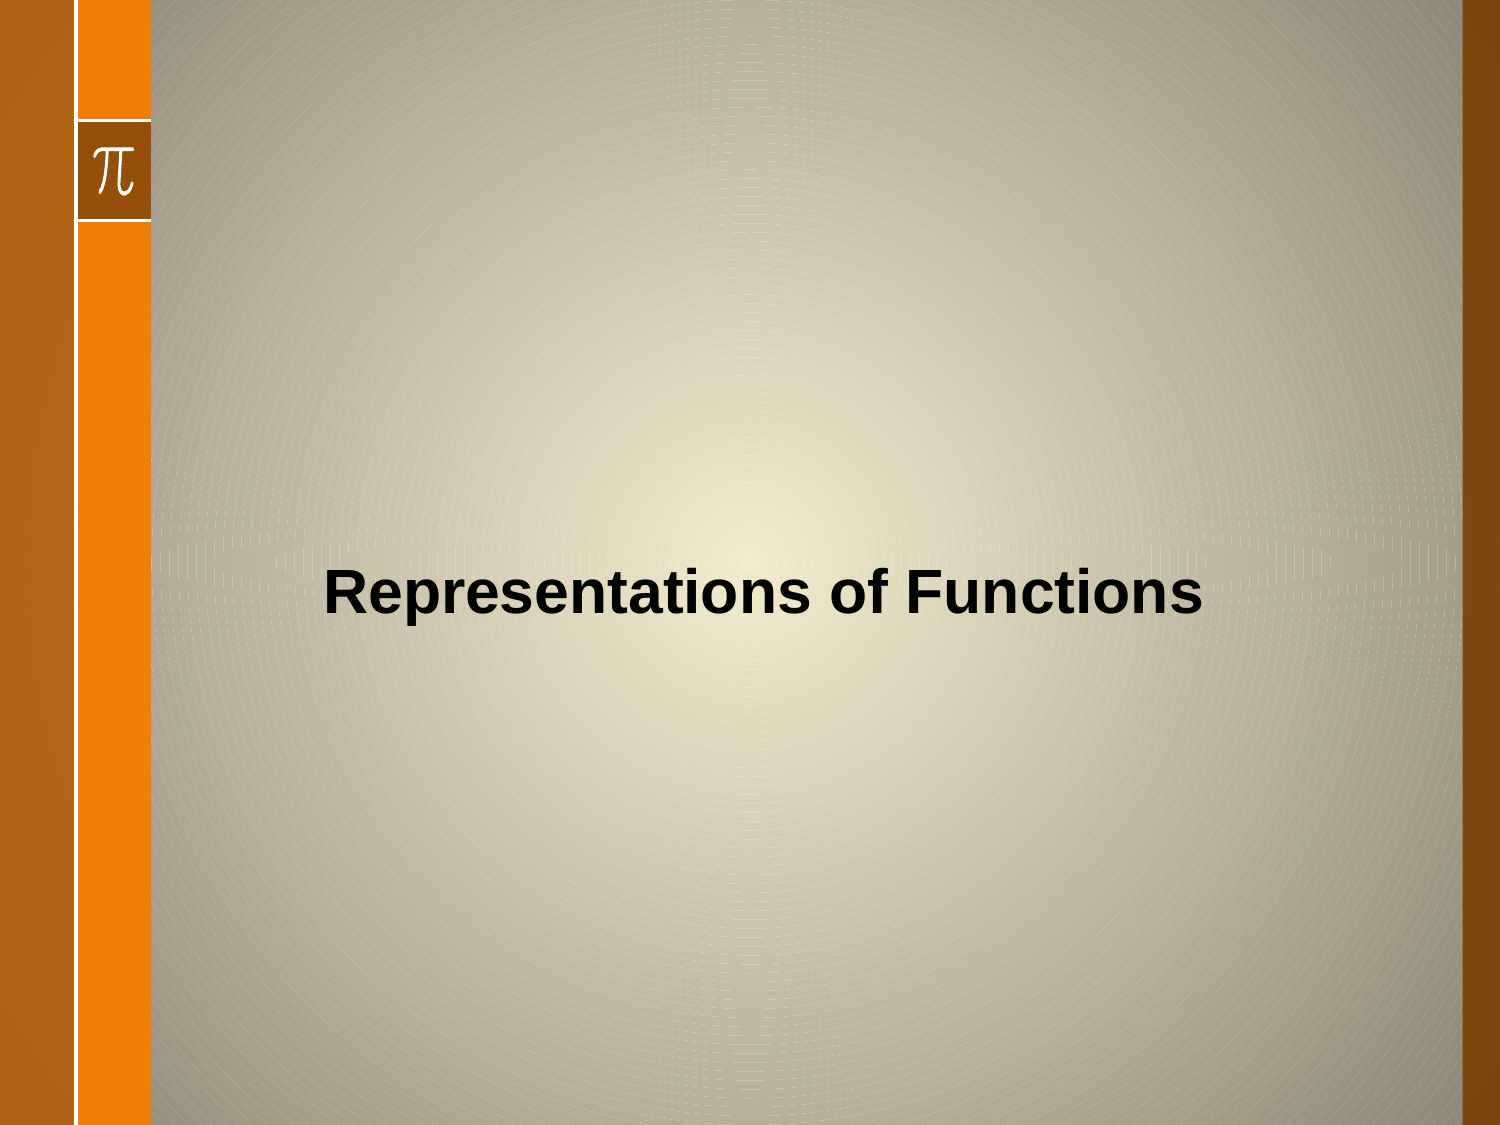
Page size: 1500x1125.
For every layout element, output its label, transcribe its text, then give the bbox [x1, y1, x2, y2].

text_box Representations of Functions [285, 543, 1243, 657]
